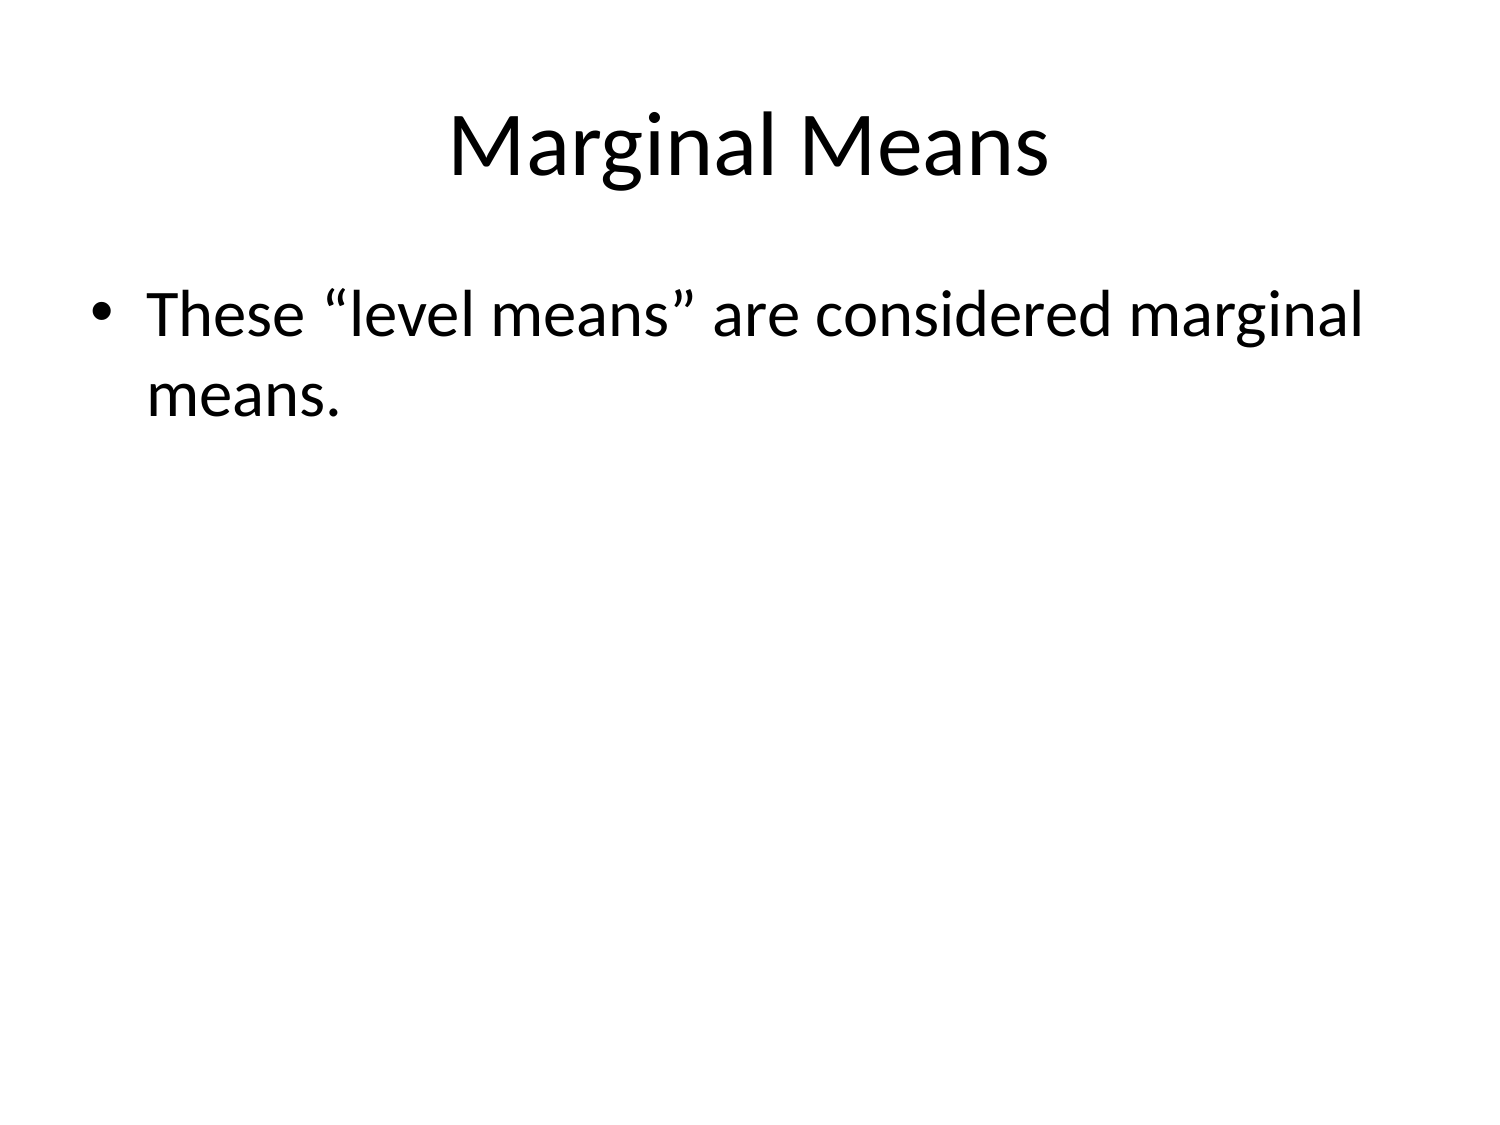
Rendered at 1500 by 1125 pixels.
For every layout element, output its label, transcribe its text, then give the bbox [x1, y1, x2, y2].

list These “level means” are considered marginal means. [75, 262, 1425, 1005]
title Marginal Means [75, 45, 1425, 233]
